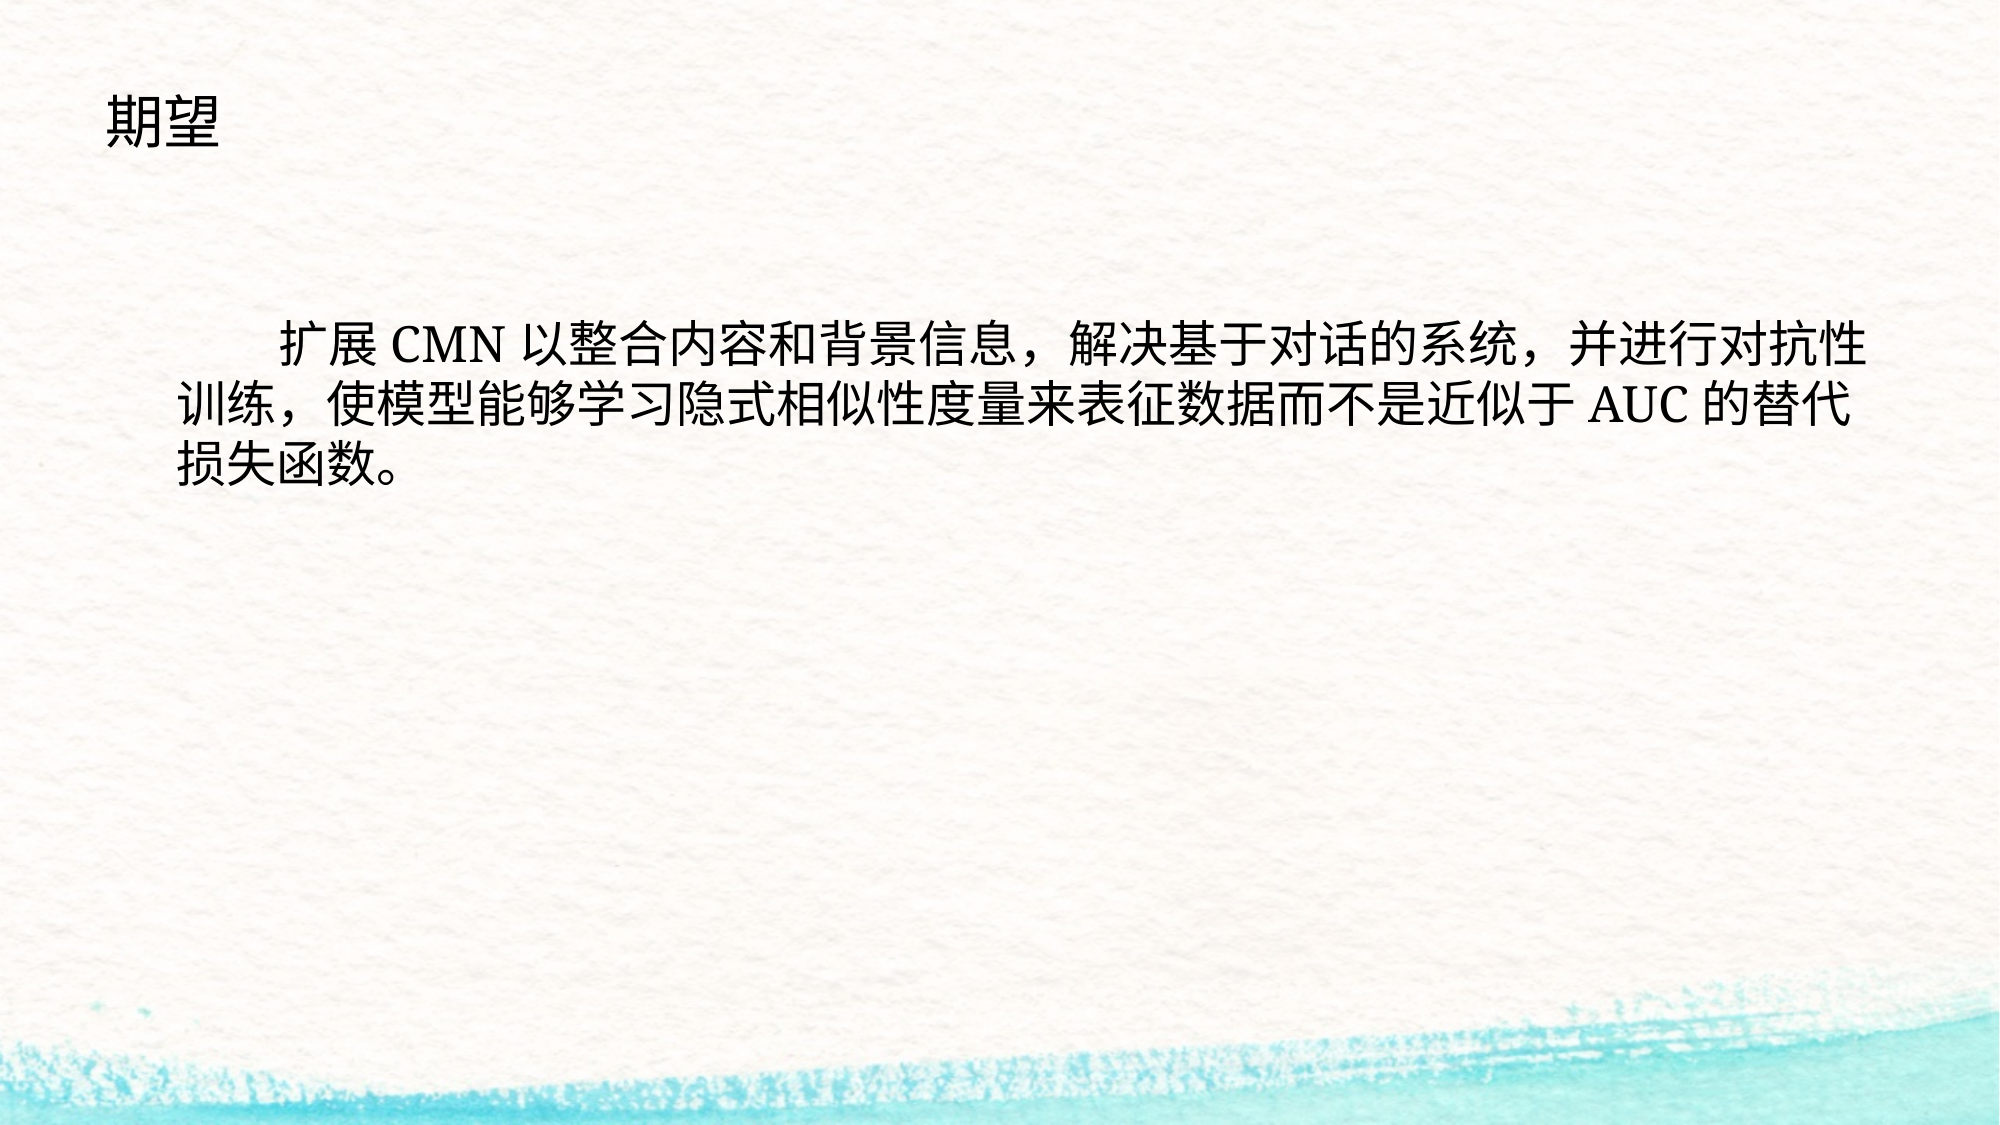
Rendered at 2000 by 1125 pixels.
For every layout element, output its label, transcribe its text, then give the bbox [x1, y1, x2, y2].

text_box 扩展CMN以整合内容和背景信息，解决基于对话的系统，并进行对抗性训练，使模型能够学习隐式相似性度量来表征数据而不是近似于AUC的替代损失函数。 [161, 304, 1898, 500]
text_box 期望 [91, 78, 238, 163]
picture [0, 0, 2000, 1125]
